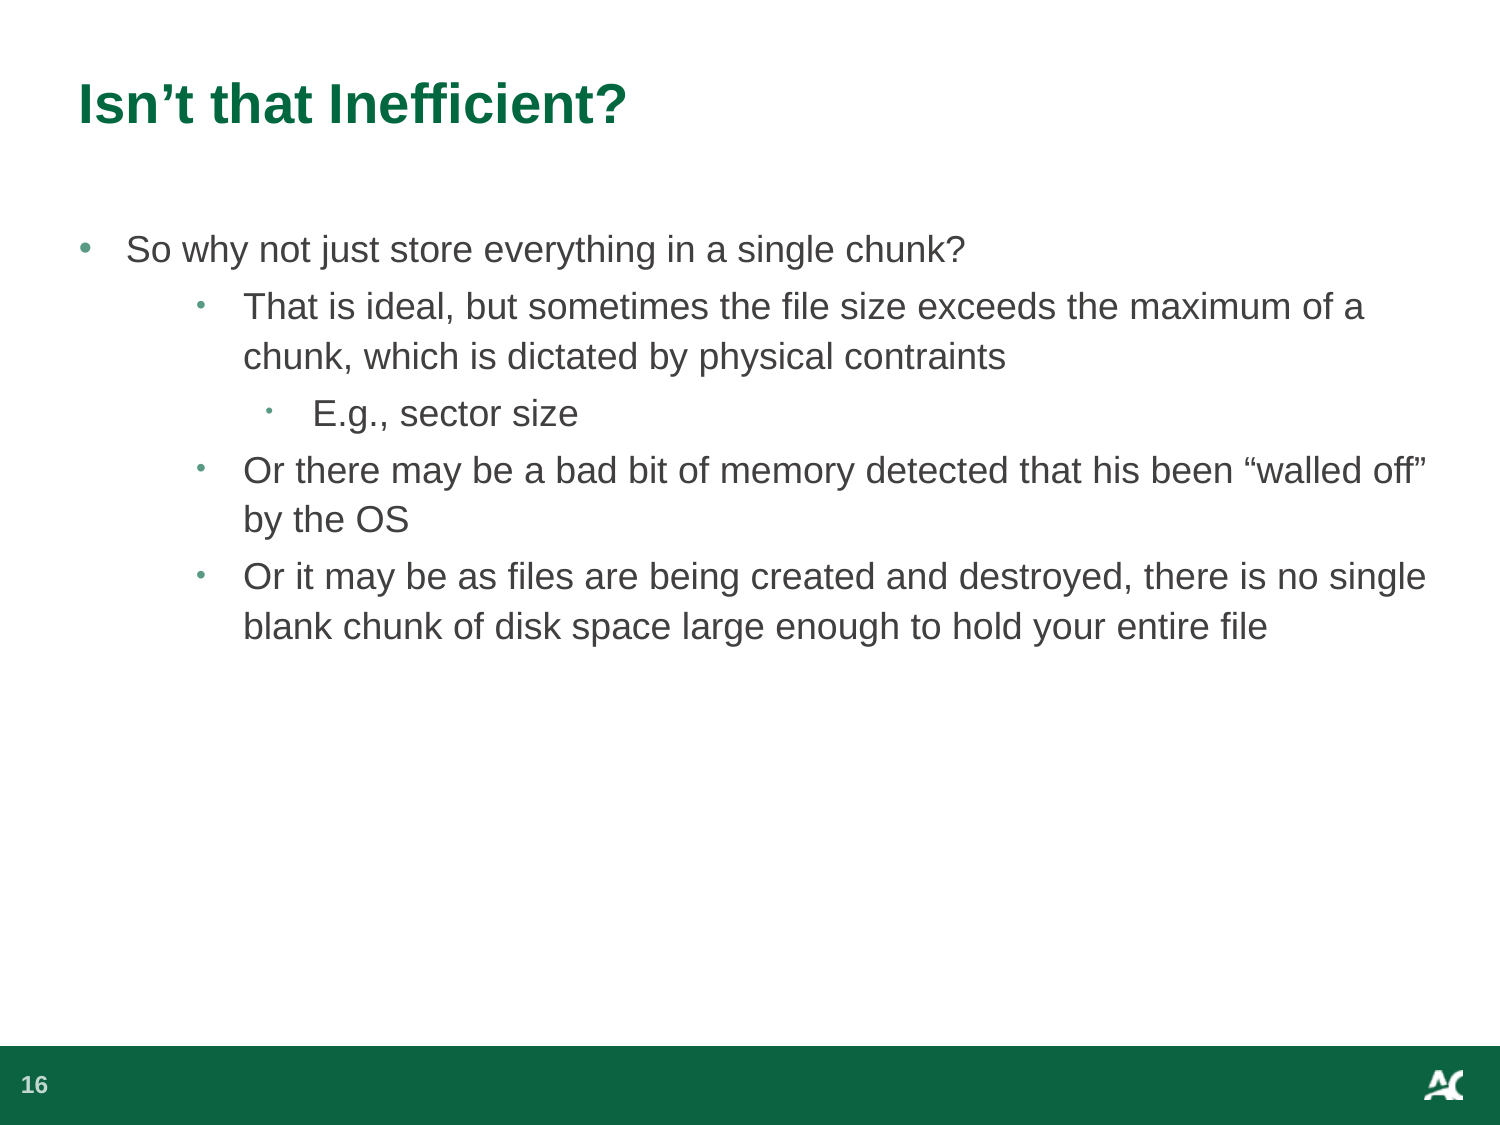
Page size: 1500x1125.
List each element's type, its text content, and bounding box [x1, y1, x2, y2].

title Isn’t that Inefficient? [79, 80, 1484, 185]
slide_number 16 [20, 1057, 77, 1111]
list So why not just store everything in a single chunk? That is ideal, but sometimes the file size exceeds the maximum of a chunk, which is dictated by physical contraints E.g., sector size Or there may be a bad bit of memory detected that his been “walled off” by the OS Or it may be as files are being created and destroyed, there is no single blank chunk of disk space large enough to hold your entire file [79, 220, 1456, 966]
